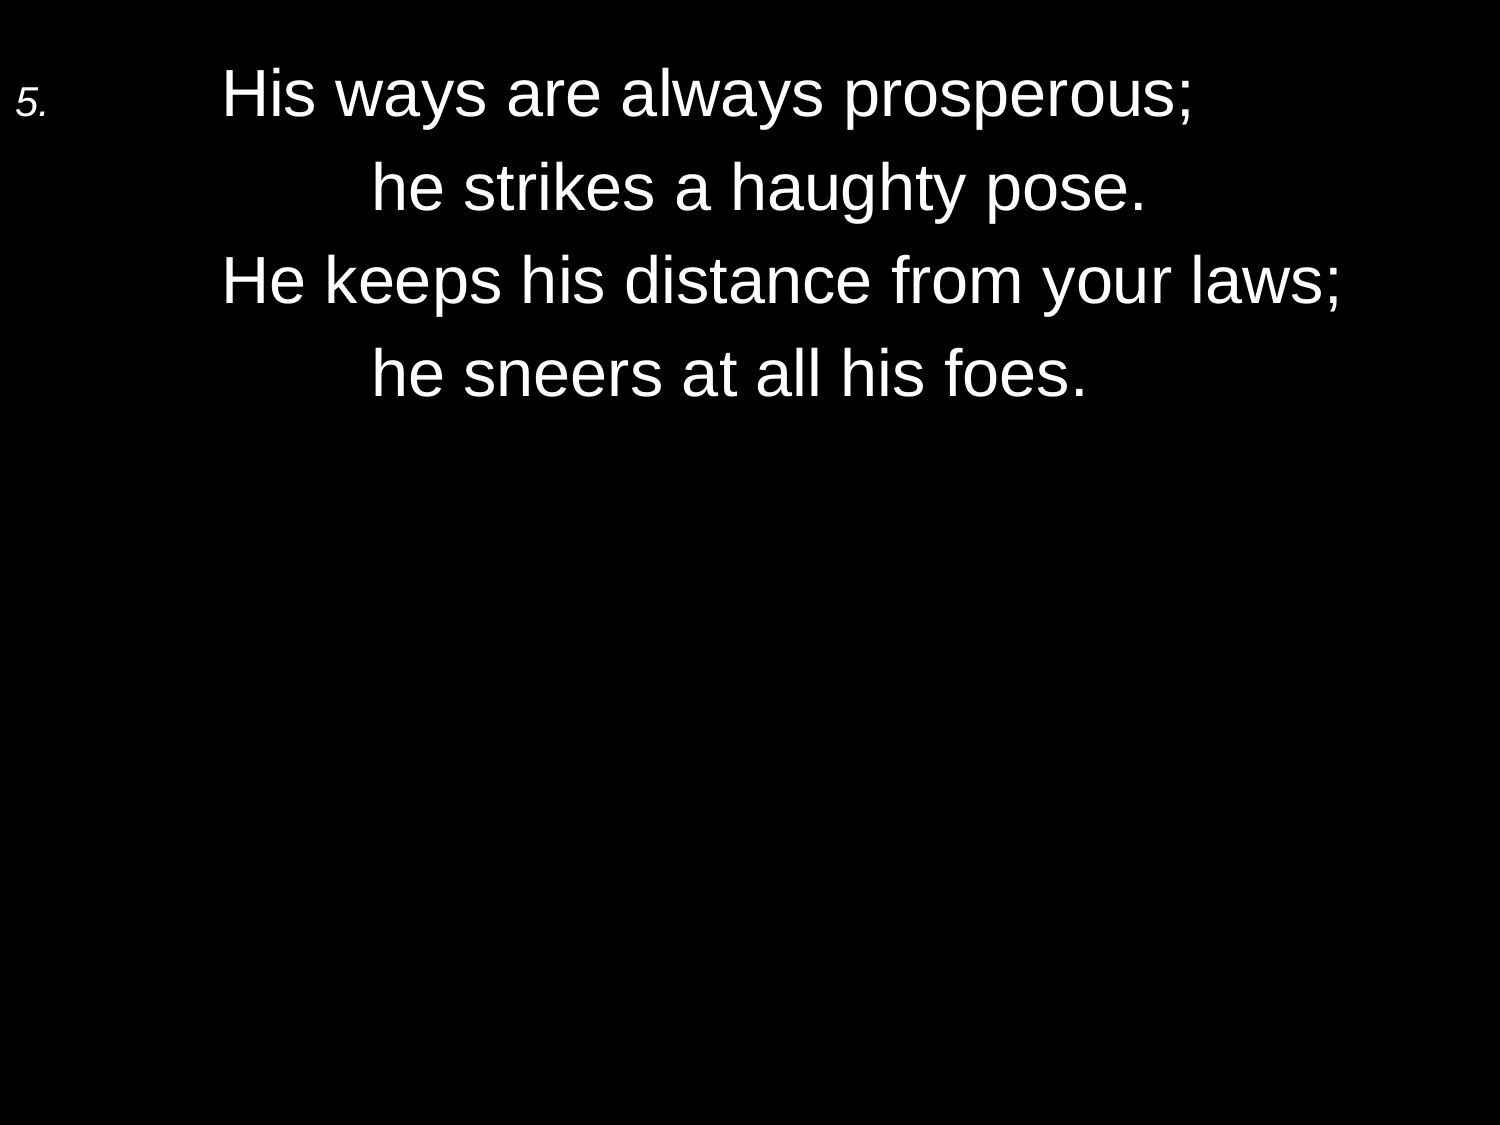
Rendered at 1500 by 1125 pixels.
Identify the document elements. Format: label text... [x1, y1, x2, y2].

list 5. His ways are always prosperous; he strikes a haughty pose. He keeps his distance from your laws; he sneers at all his foes. [0, 42, 1500, 1047]
